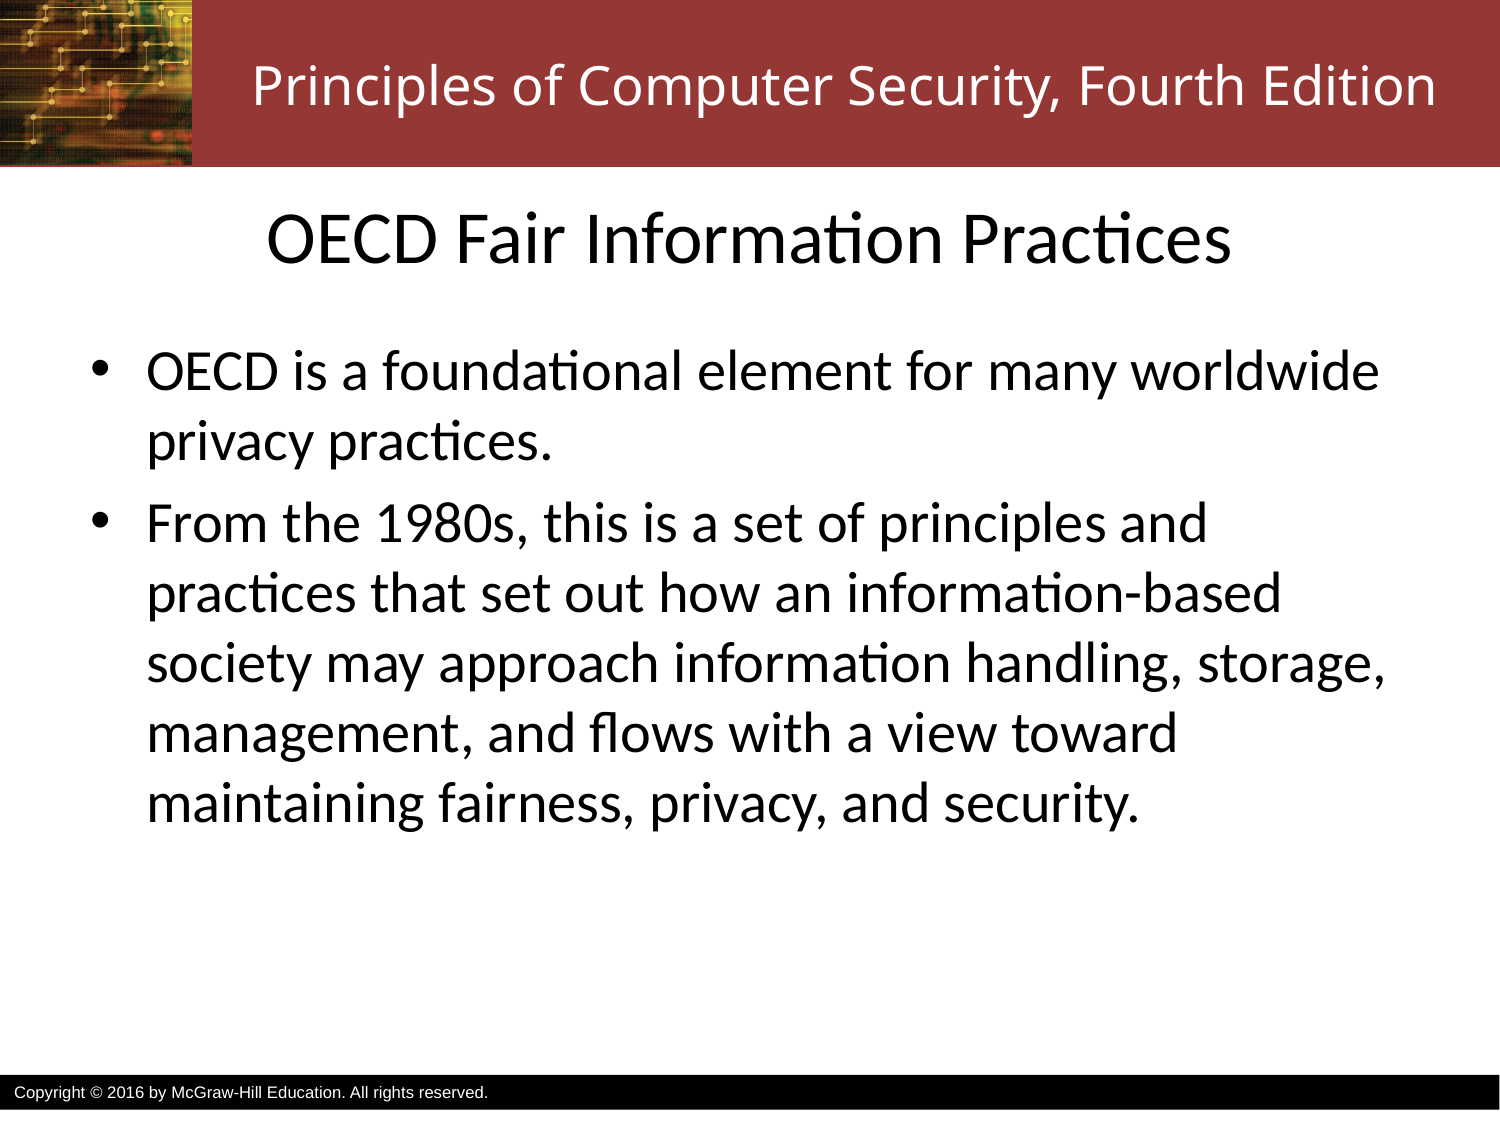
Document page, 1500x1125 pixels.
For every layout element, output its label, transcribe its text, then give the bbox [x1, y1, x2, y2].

list OECD is a foundational element for many worldwide privacy practices. From the 1980s, this is a set of principles and practices that set out how an information-based society may approach information handling, storage, management, and flows with a view toward maintaining fairness, privacy, and security. [75, 324, 1425, 1005]
title OECD Fair Information Practices [75, 181, 1425, 324]
picture [0, 0, 192, 165]
